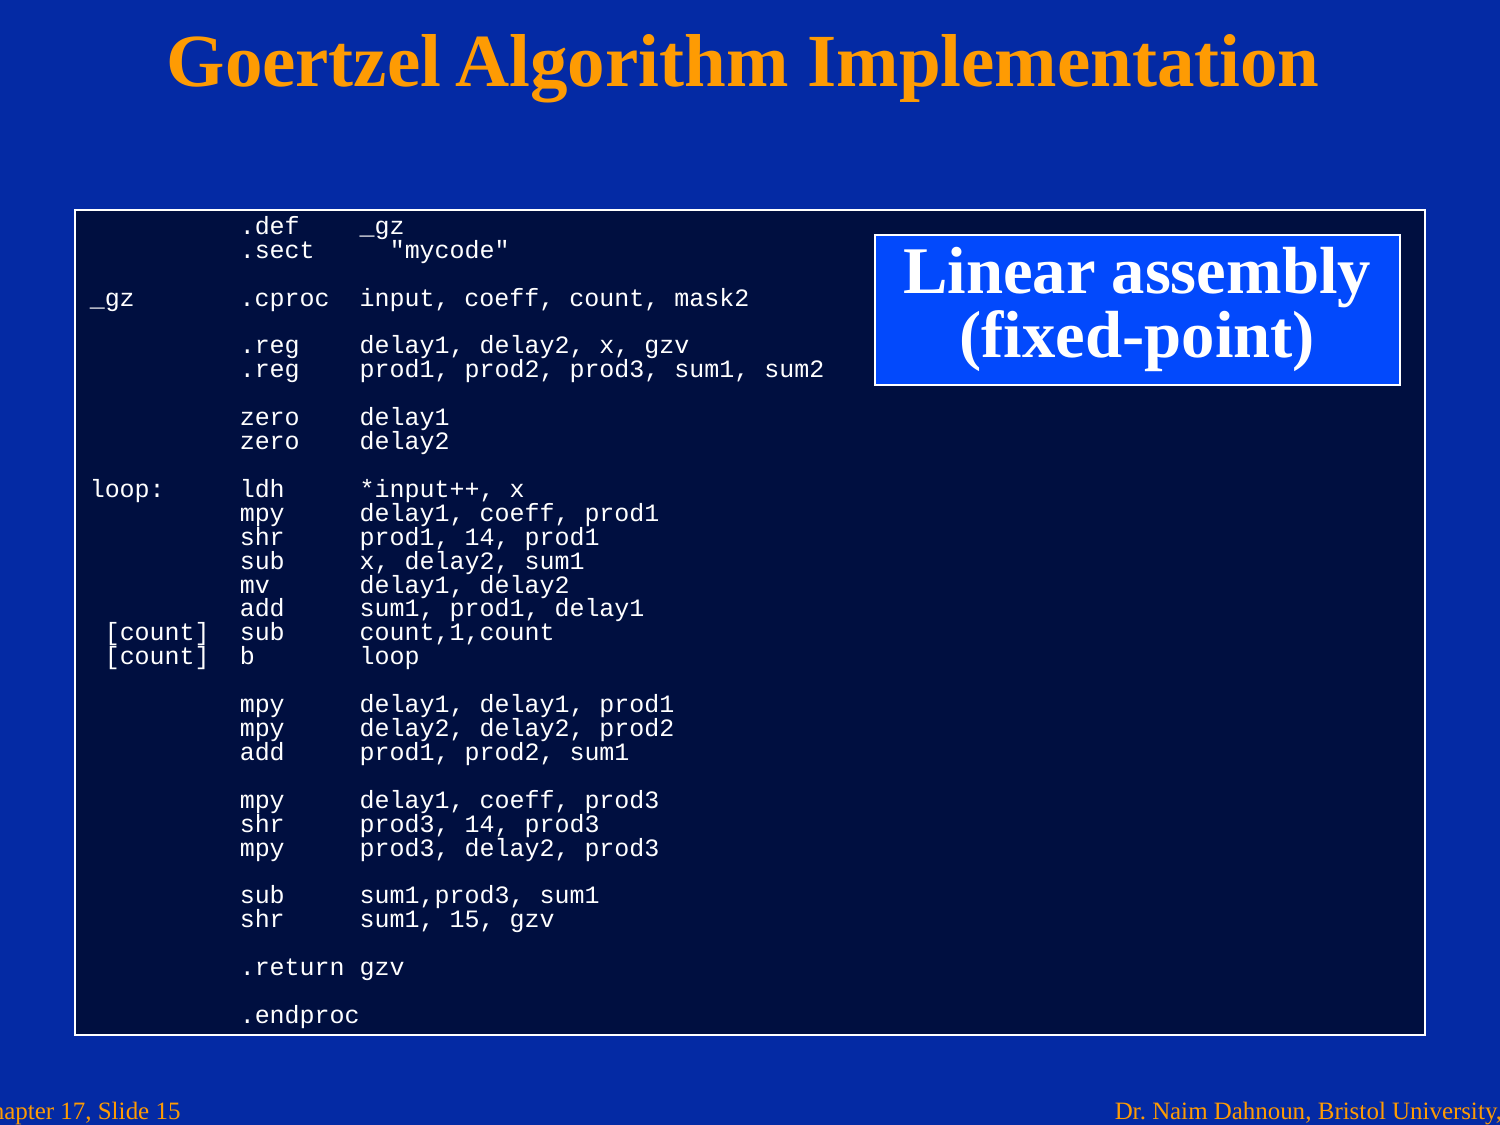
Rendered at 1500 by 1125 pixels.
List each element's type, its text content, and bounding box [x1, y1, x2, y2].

title Goertzel Algorithm Implementation [0, 0, 1488, 126]
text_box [74, 207, 1476, 1038]
